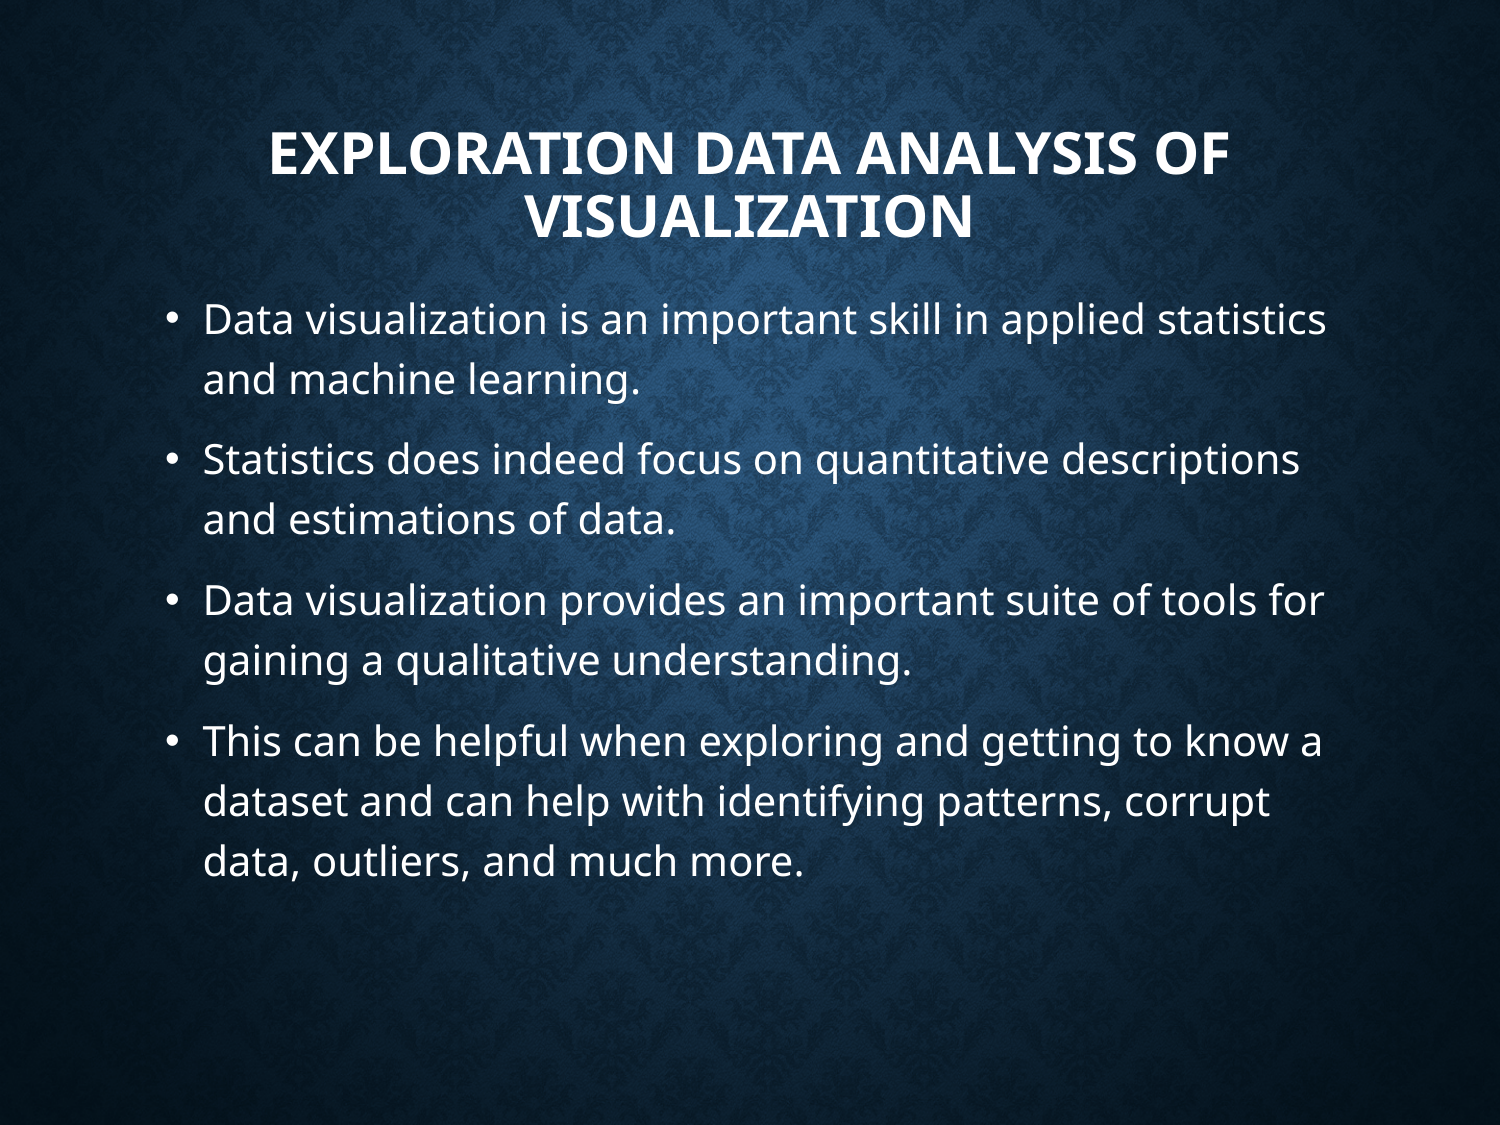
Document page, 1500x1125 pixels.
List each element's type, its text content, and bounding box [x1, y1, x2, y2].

title Exploration data analysis of visualization [150, 99, 1350, 275]
list Data visualization is an important skill in applied statistics and machine learning. Statistics does indeed focus on quantitative descriptions and estimations of data. Data visualization provides an important suite of tools for gaining a qualitative understanding. This can be helpful when exploring and getting to know a dataset and can help with identifying patterns, corrupt data, outliers, and much more. [150, 275, 1350, 1035]
